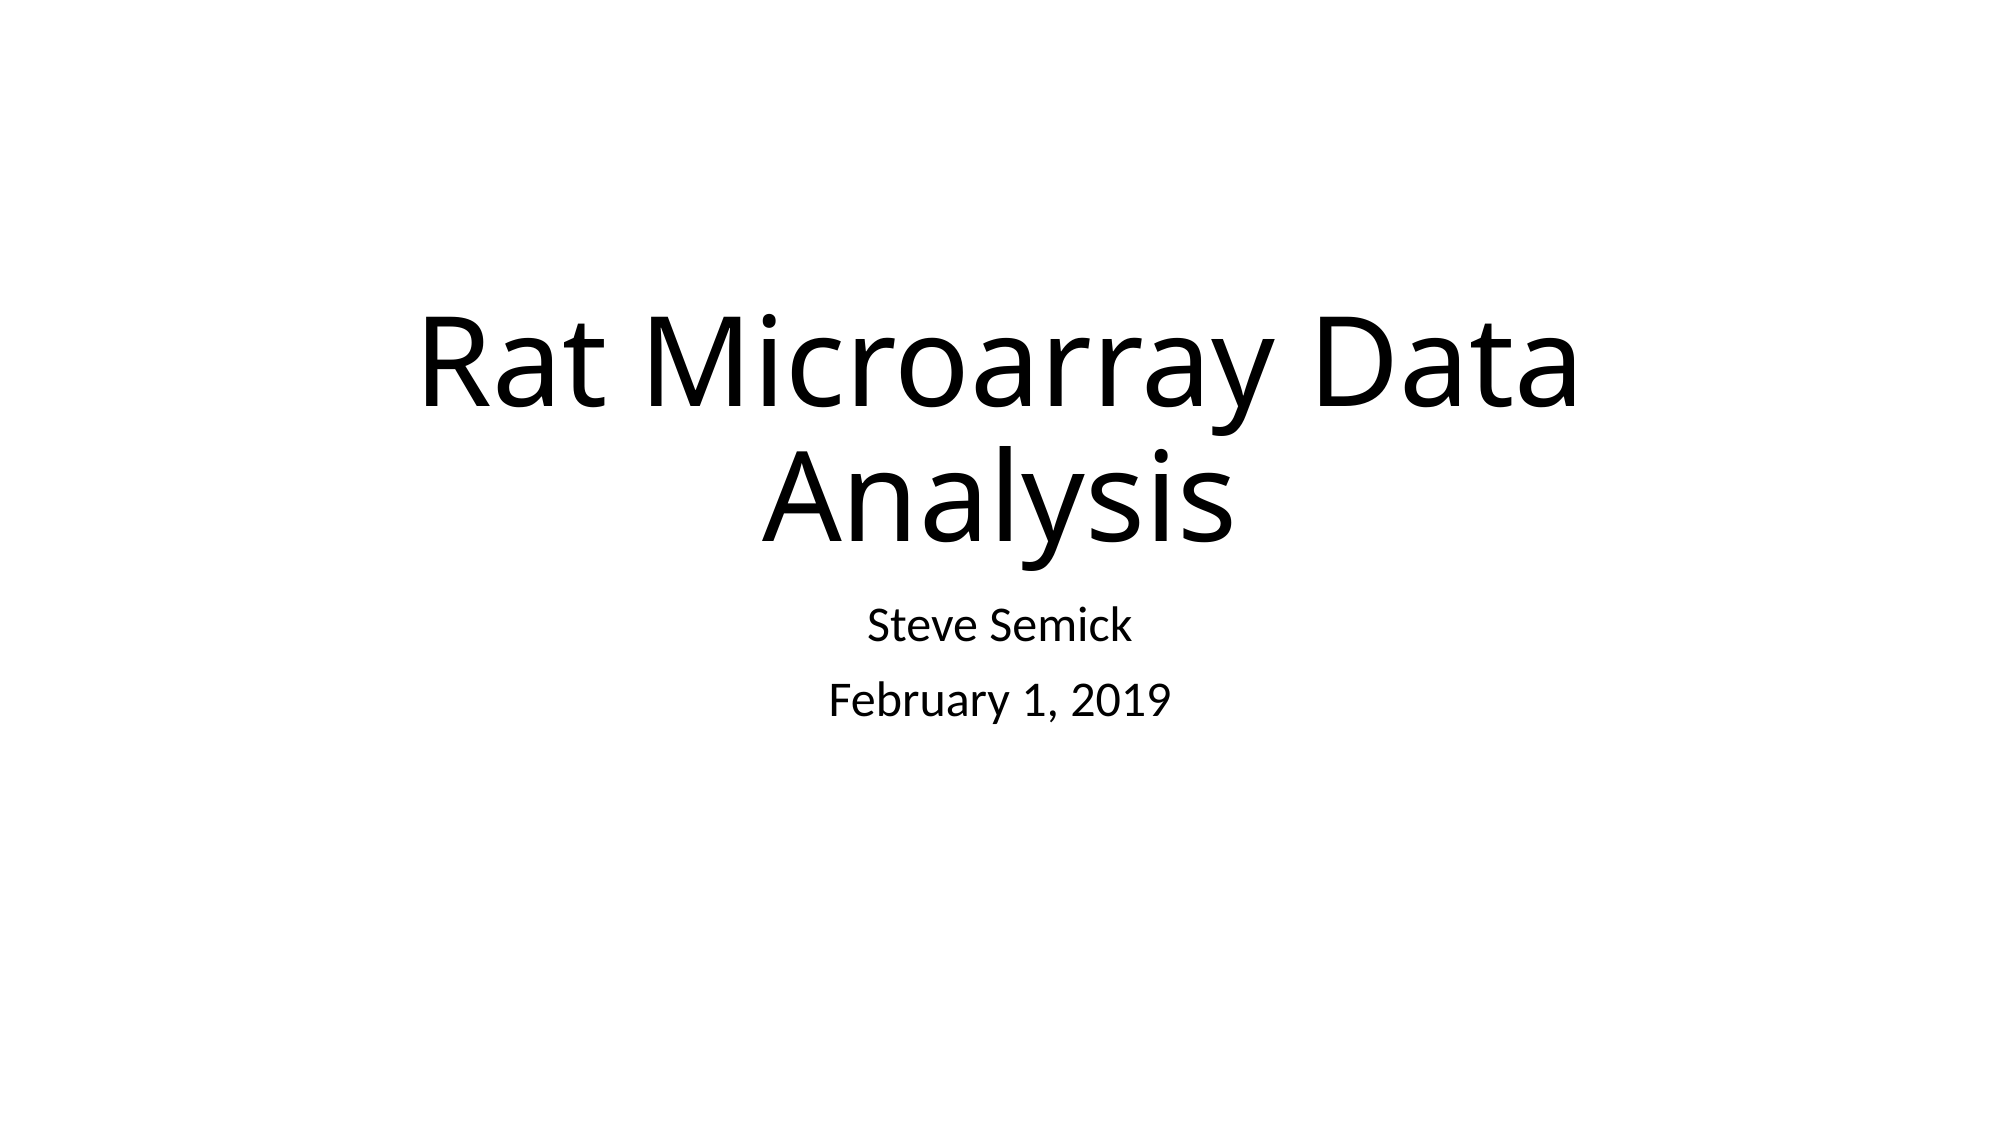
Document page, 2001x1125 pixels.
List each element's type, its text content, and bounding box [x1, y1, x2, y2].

subtitle Steve Semick February 1, 2019 [249, 590, 1750, 775]
title Rat Microarray Data Analysis [249, 184, 1750, 576]
